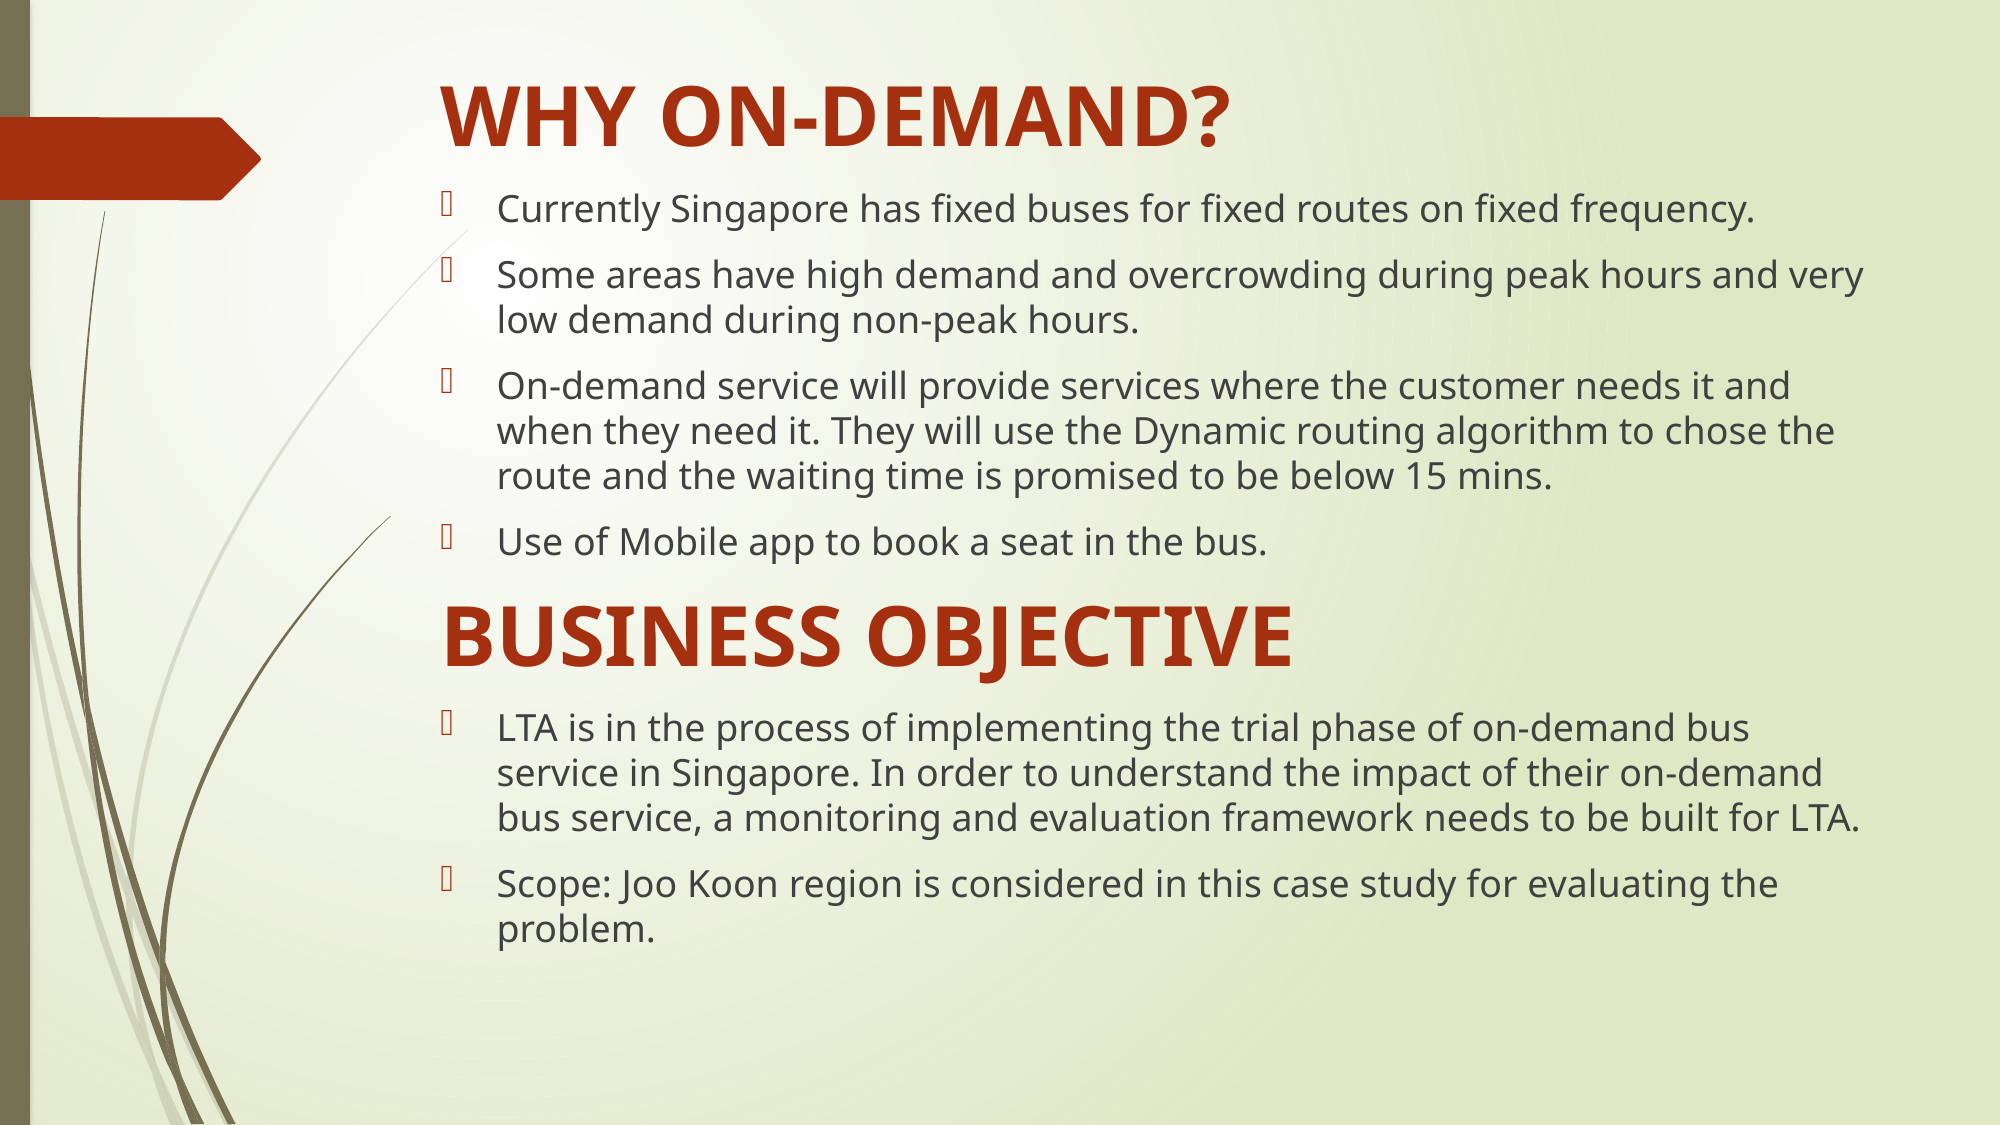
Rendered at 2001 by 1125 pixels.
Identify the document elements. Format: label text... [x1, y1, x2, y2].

title WHY ON-DEMAND? [425, 55, 1888, 177]
list Currently Singapore has fixed buses for fixed routes on fixed frequency. Some areas have high demand and overcrowding during peak hours and very low demand during non-peak hours. On-demand service will provide services where the customer needs it and when they need it. They will use the Dynamic routing algorithm to chose the route and the waiting time is promised to be below 15 mins. Use of Mobile app to book a seat in the bus. BUSINESS OBJECTIVE LTA is in the process of implementing the trial phase of on-demand bus service in Singapore. In order to understand the impact of their on-demand bus service, a monitoring and evaluation framework needs to be built for LTA. Scope: Joo Koon region is considered in this case study for evaluating the problem. [425, 177, 1888, 1109]
